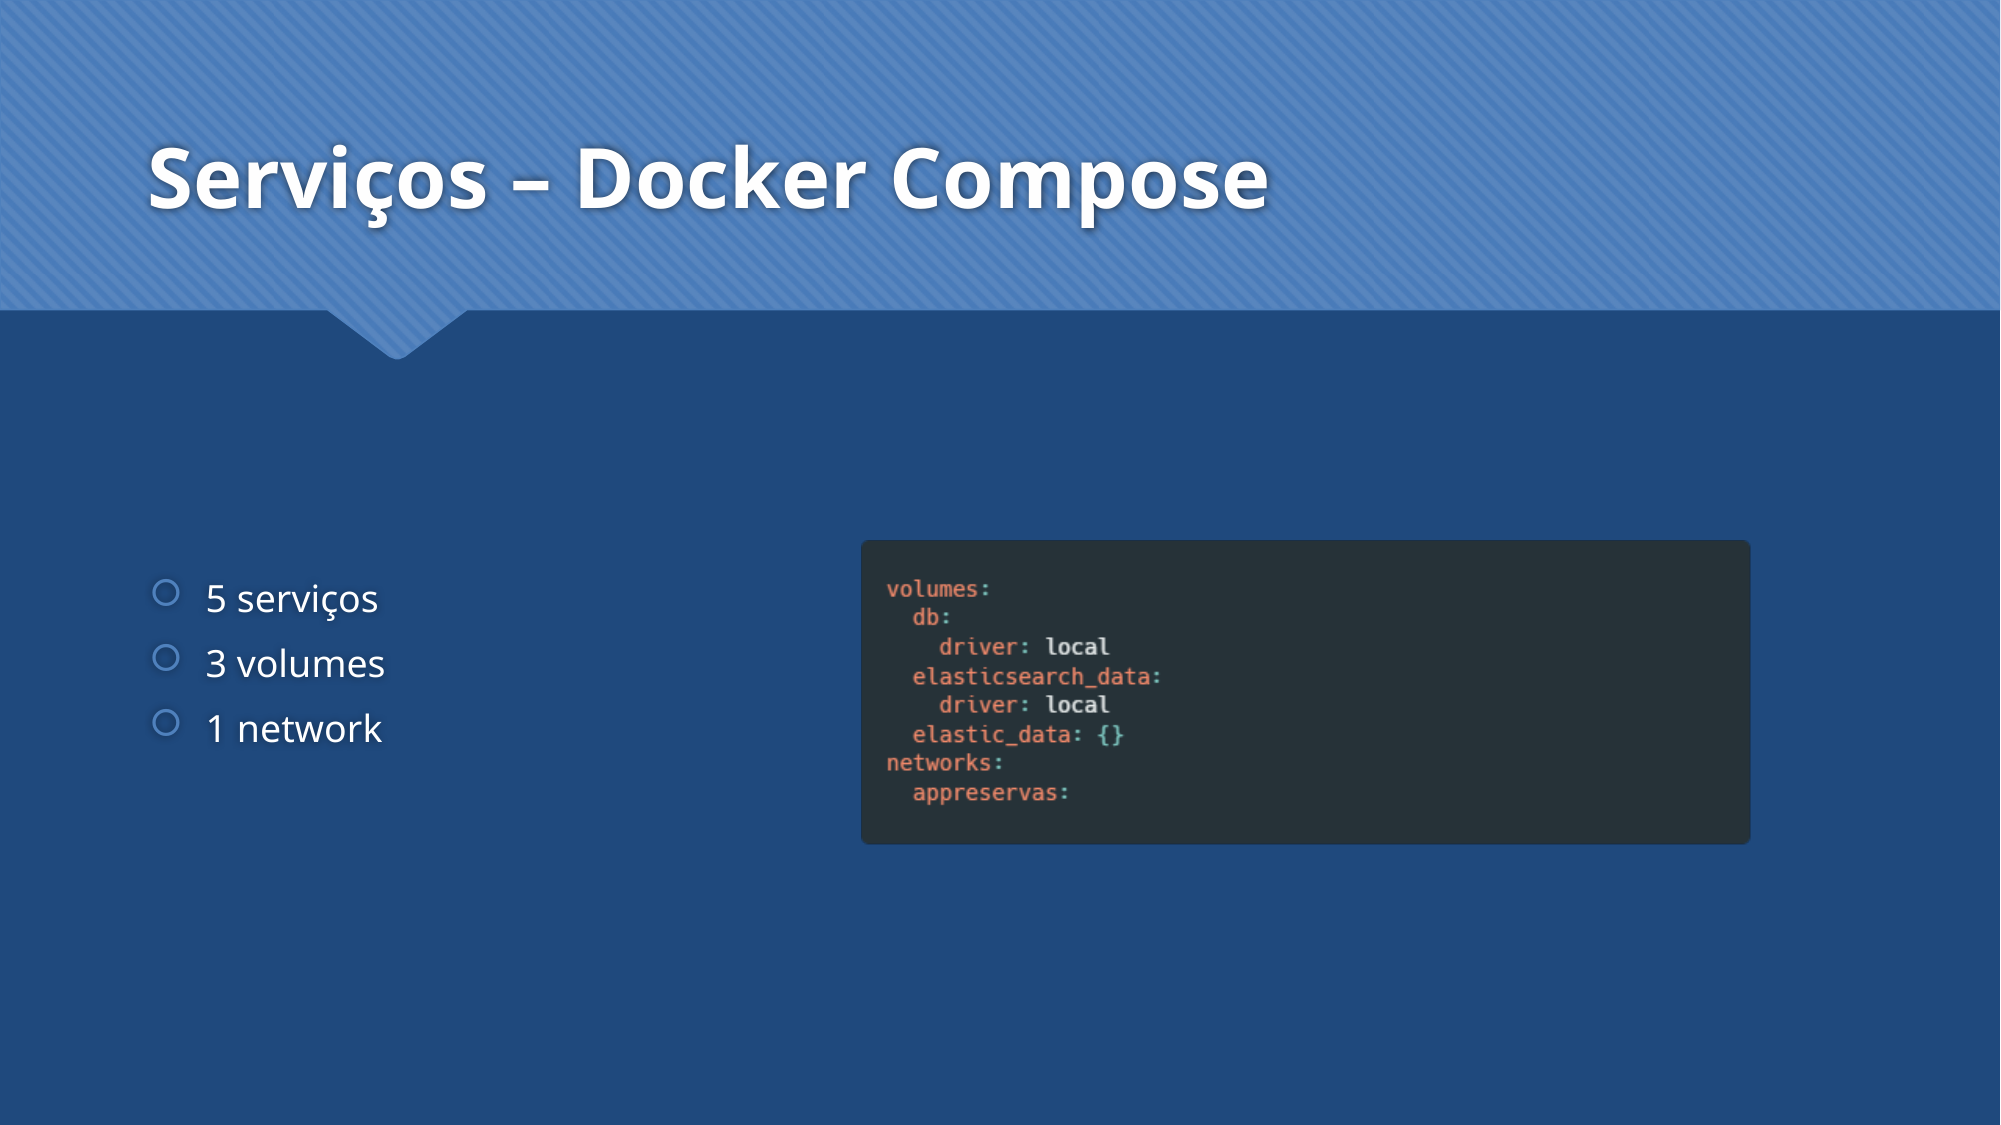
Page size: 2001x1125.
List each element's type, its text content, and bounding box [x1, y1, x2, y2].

picture [774, 453, 1838, 932]
list 5 serviços 3 volumes 1 network [134, 364, 1866, 962]
title Serviços – Docker Compose [132, 73, 1868, 233]
